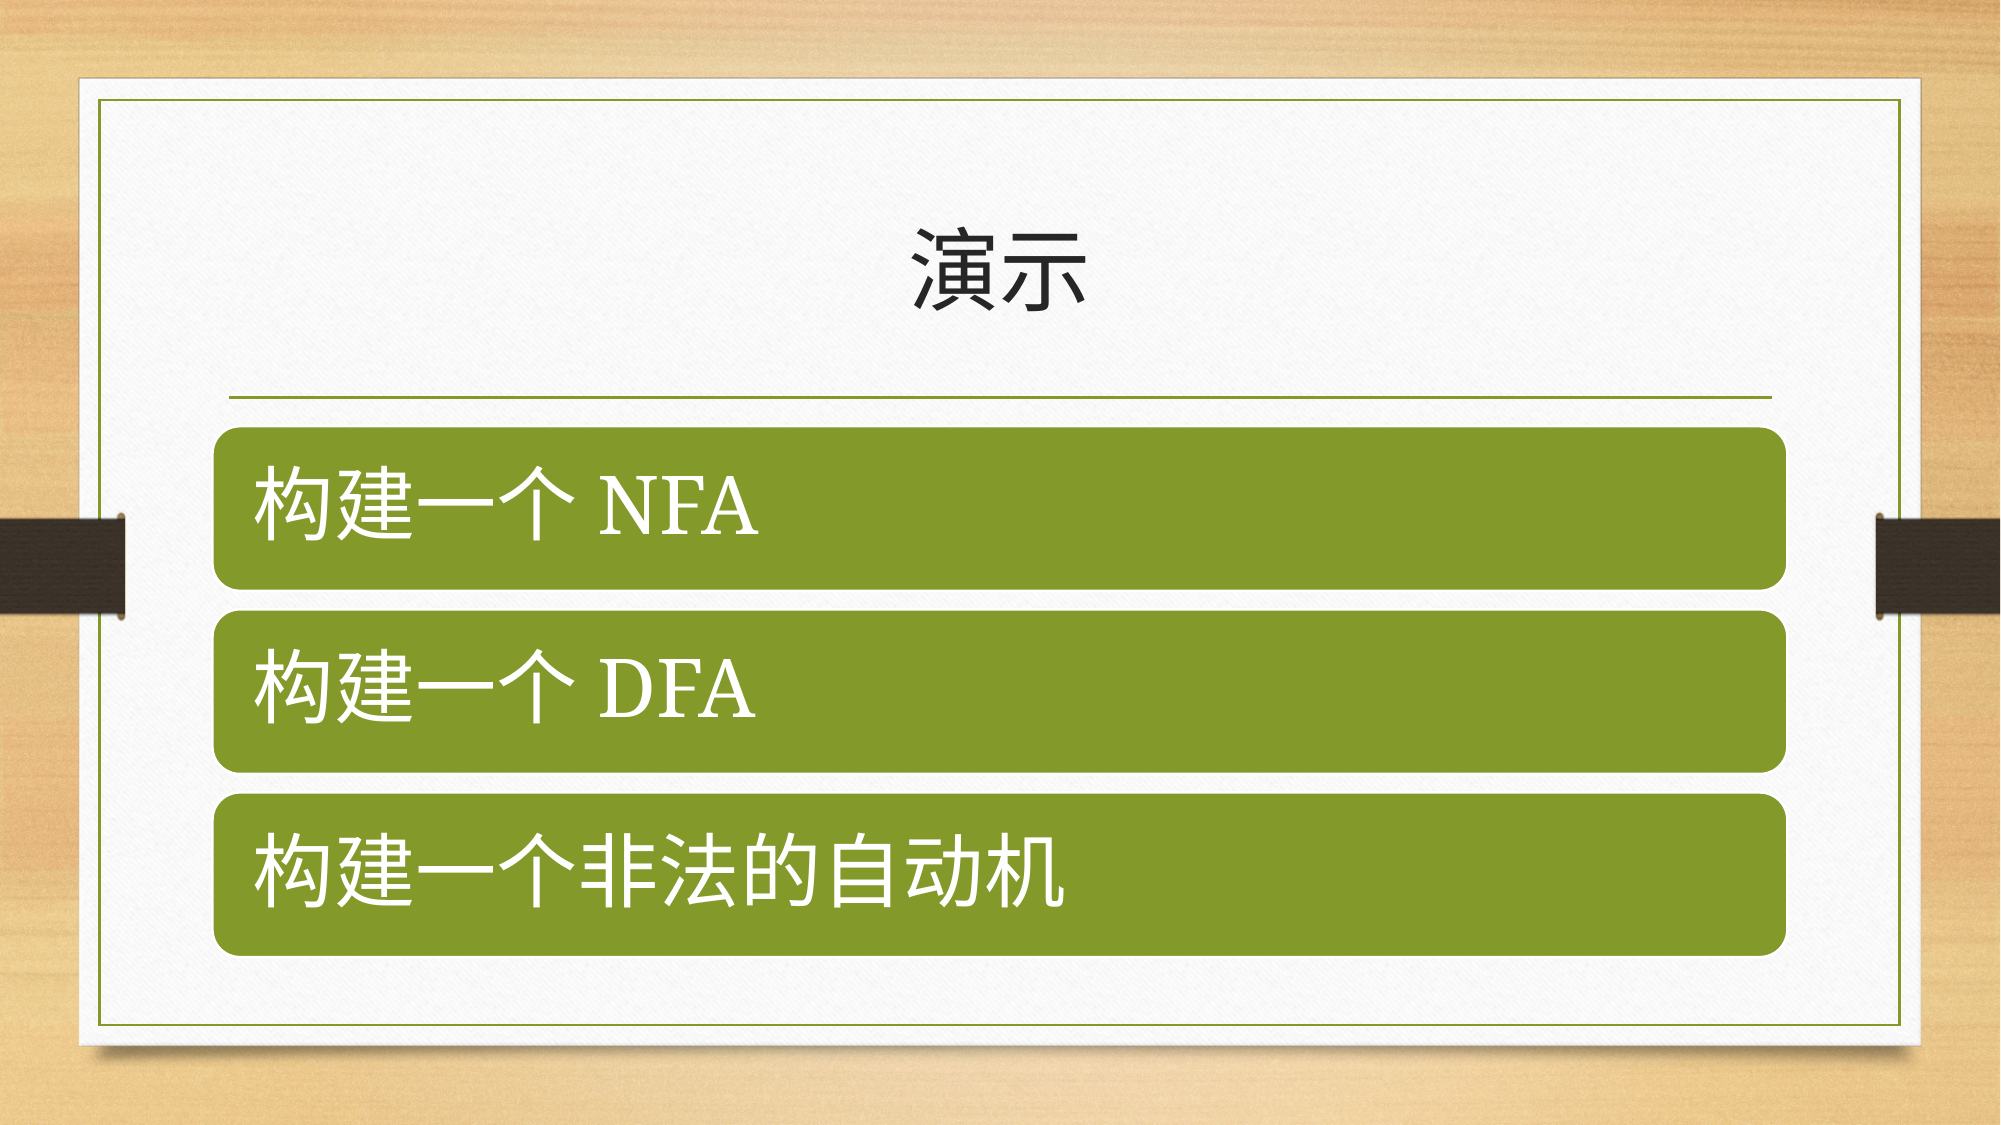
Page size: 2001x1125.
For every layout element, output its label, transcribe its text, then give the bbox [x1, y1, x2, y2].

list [212, 419, 1788, 964]
picture [0, 0, 2001, 1125]
title 演示 [212, 161, 1788, 375]
